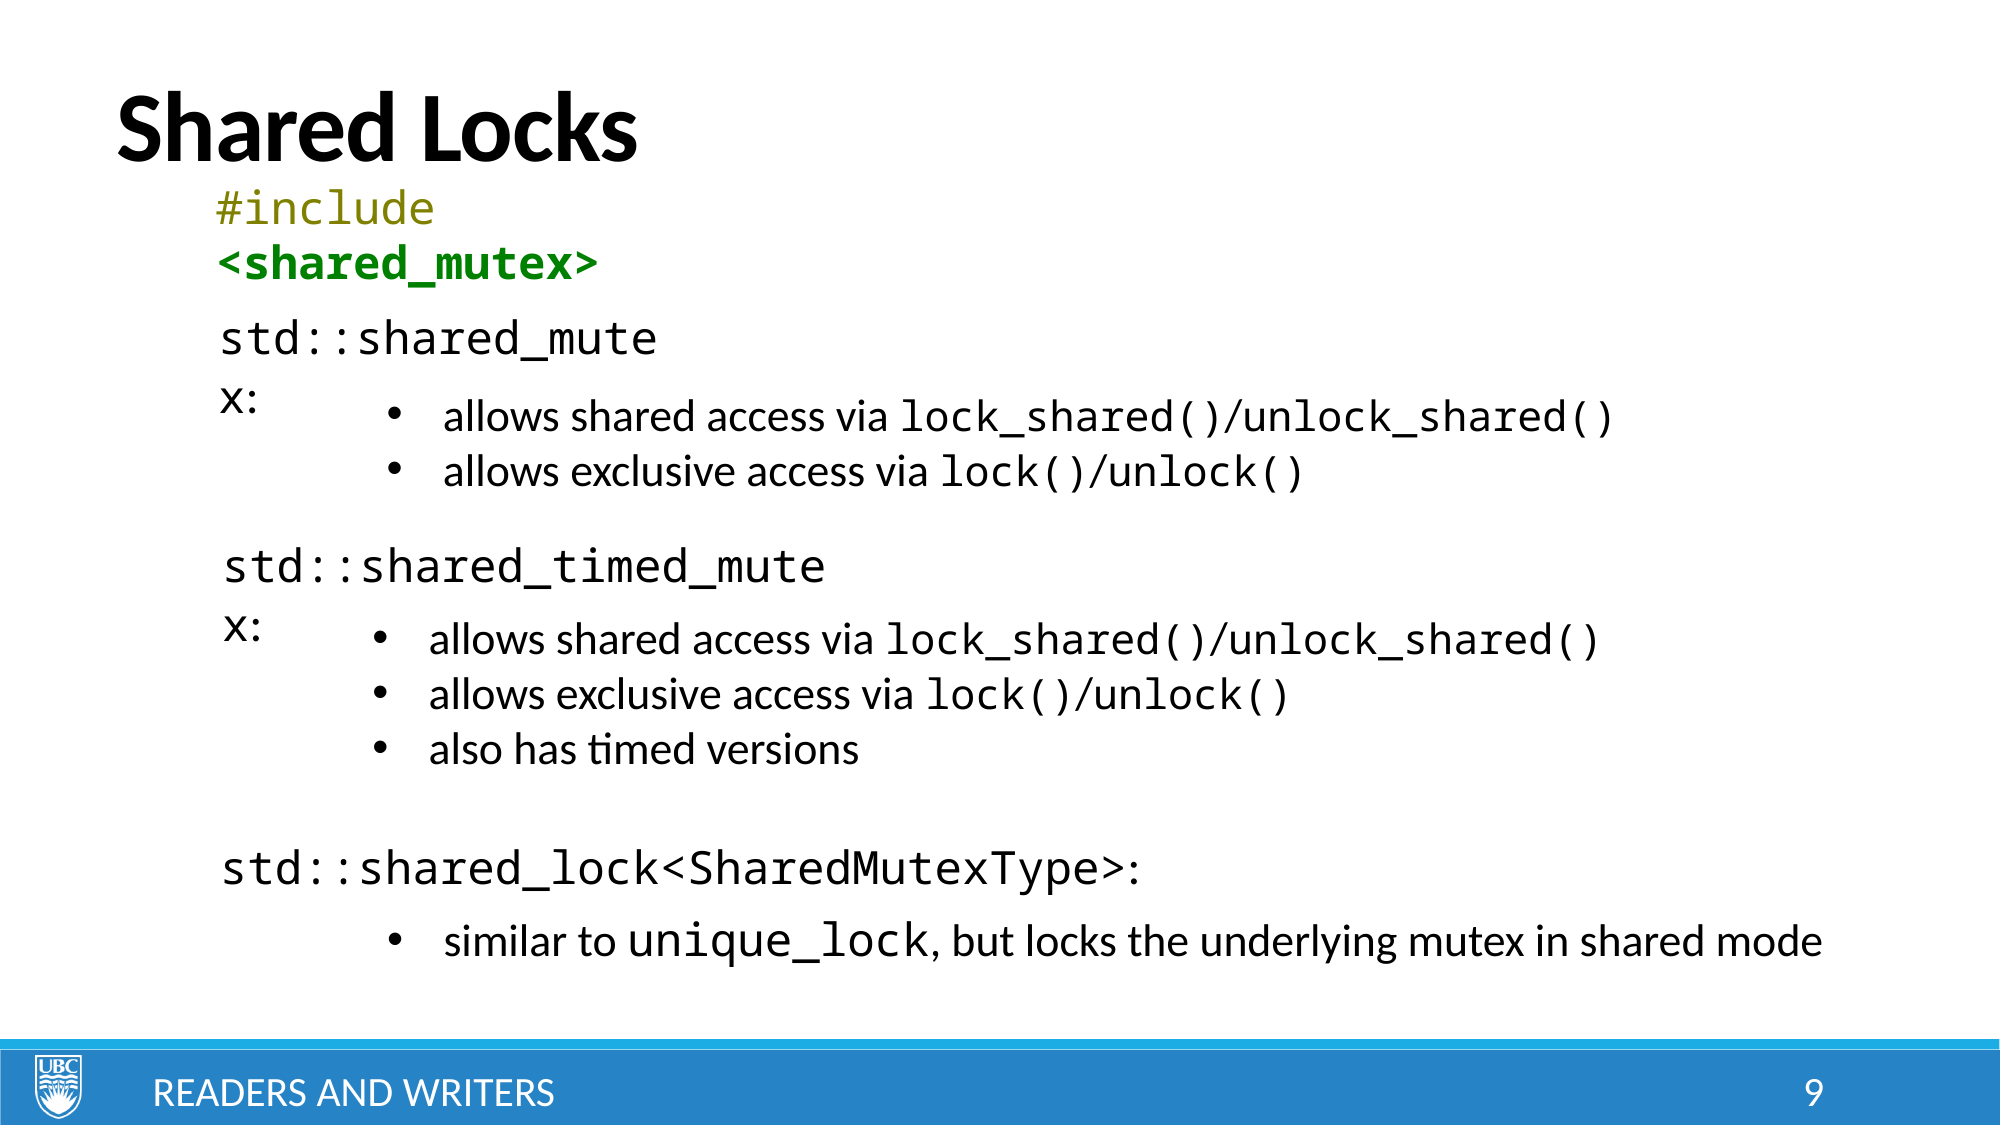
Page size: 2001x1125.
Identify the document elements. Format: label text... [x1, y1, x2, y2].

picture [35, 1055, 82, 1119]
footer Readers and Writers [137, 1059, 1396, 1120]
text_box #include <shared_mutex> [200, 171, 860, 297]
title Shared Locks [101, 62, 1752, 190]
text_box similar to unique_lock, but locks the underlying mutex in shared mode [372, 903, 1839, 1024]
text_box allows shared access via lock_shared()/unlock_shared() allows exclusive access via lock()/unlock() also has timed versions [357, 601, 1618, 832]
text_box allows shared access via lock_shared()/unlock_shared() allows exclusive access via lock()/unlock() [371, 377, 1633, 553]
list std::shared_mutex: [218, 301, 685, 377]
text_box std::shared_timed_mutex: [221, 529, 839, 659]
text_box std::shared_lock<SharedMutexType>: [219, 826, 1152, 902]
slide_number 9 [1624, 1059, 1840, 1120]
